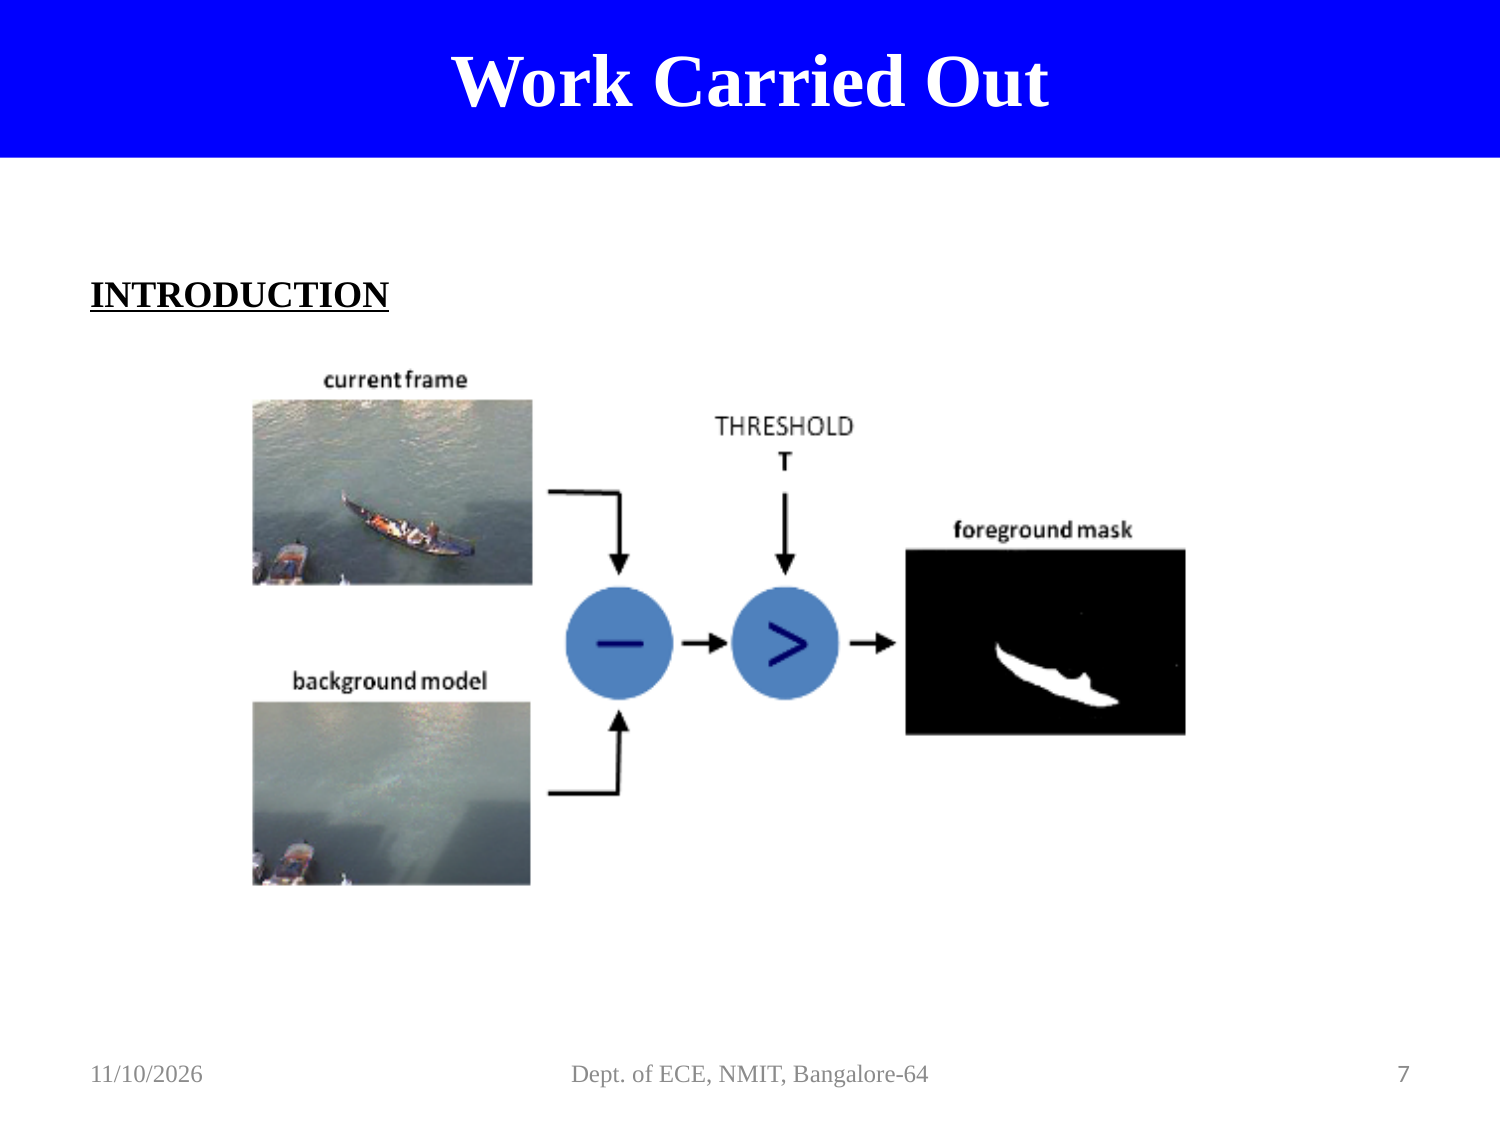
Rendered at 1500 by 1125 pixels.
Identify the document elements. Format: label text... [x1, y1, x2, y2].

slide_number 7 [1074, 1042, 1425, 1103]
picture [249, 366, 1188, 888]
title Work Carried Out [0, 0, 1500, 158]
list INTRODUCTION [75, 262, 1425, 1005]
footer Dept. of ECE, NMIT, Bangalore-64 [512, 1042, 988, 1103]
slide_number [75, 1042, 425, 1103]
